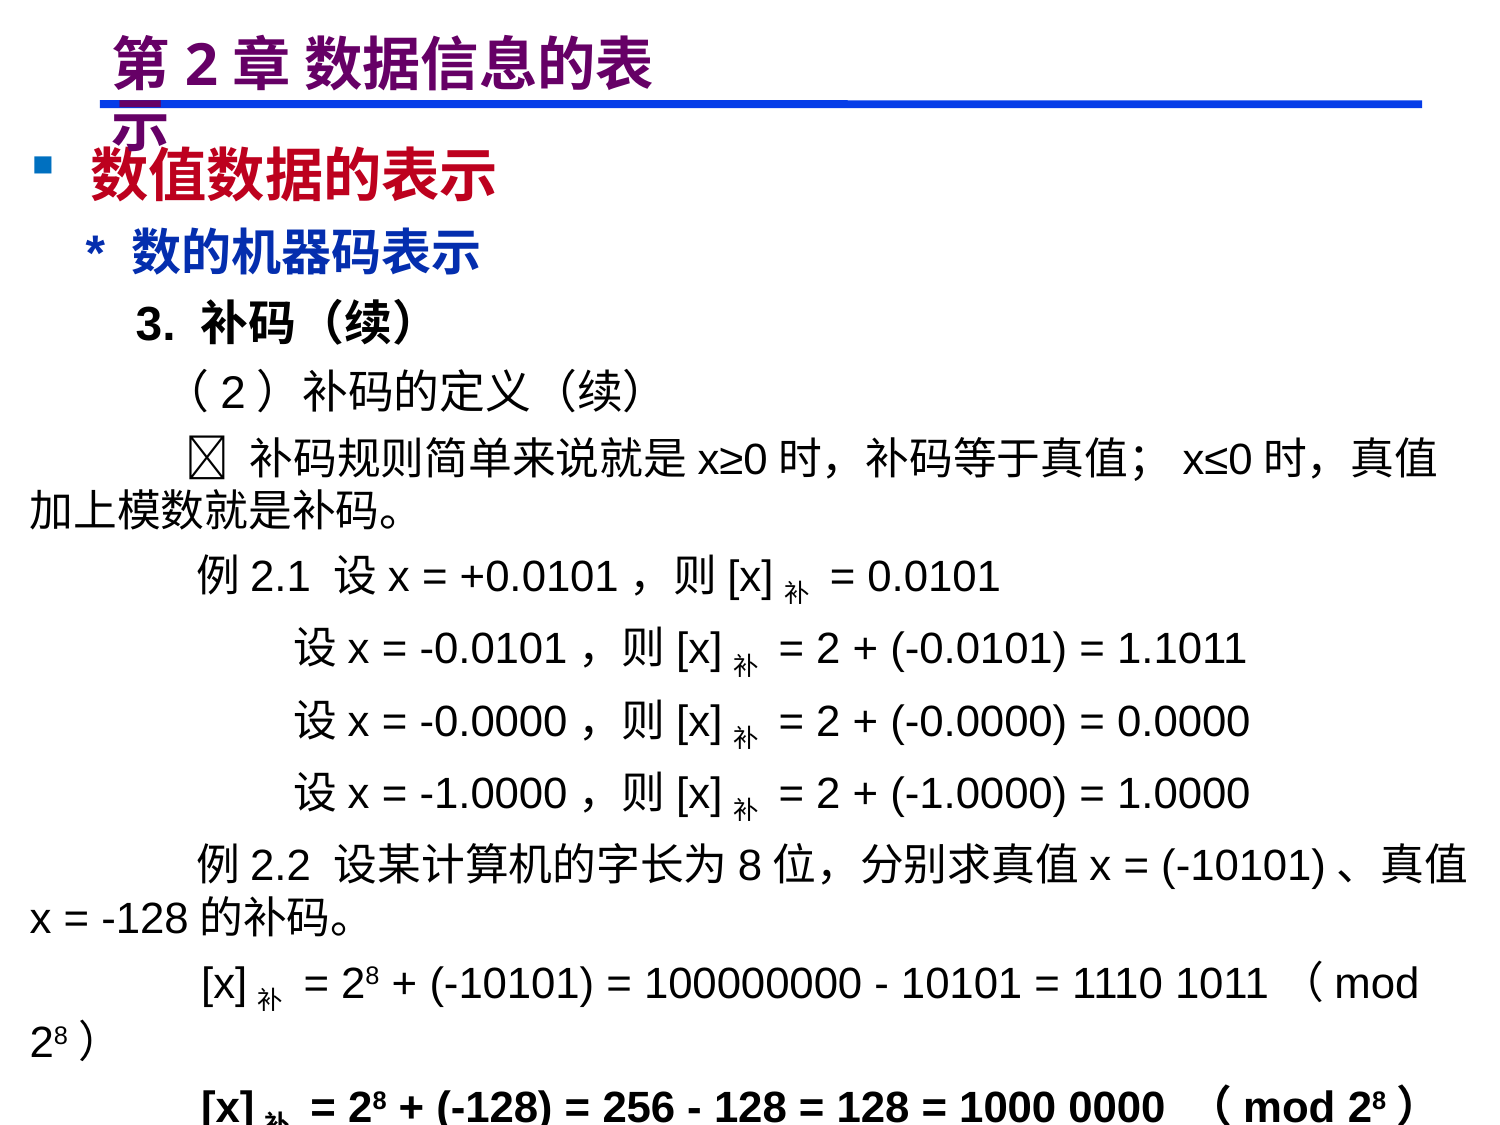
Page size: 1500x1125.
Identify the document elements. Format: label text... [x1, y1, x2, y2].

subtitle 数值数据的表示 * 数的机器码表示 3. 补码（续） （2）补码的定义（续）  补码规则简单来说就是x≥0时，补码等于真值；x≤0时，真值加上模数就是补码。 例2.1 设x = +0.0101，则[x]补 = 0.0101 设x = -0.0101，则[x]补 = 2 + (-0.0101) = 1.1011 设x = -0.0000，则[x]补 = 2 + (-0.0000) = 0.0000 设x = -1.0000，则[x]补 = 2 + (-1.0000) = 1.0000 例2.2 设某计算机的字长为8位，分别求真值x = (-10101)、真值x = -128的补码。 [x]补 = 28 + (-10101) = 100000000 - 10101 = 1110 1011（mod 28） [x]补 = 28 + (-128) = 256 - 128 = 128 = 1000 0000 （mod 28） [14, 129, 1488, 1064]
title 第2章 数据信息的表示 [100, 32, 710, 230]
